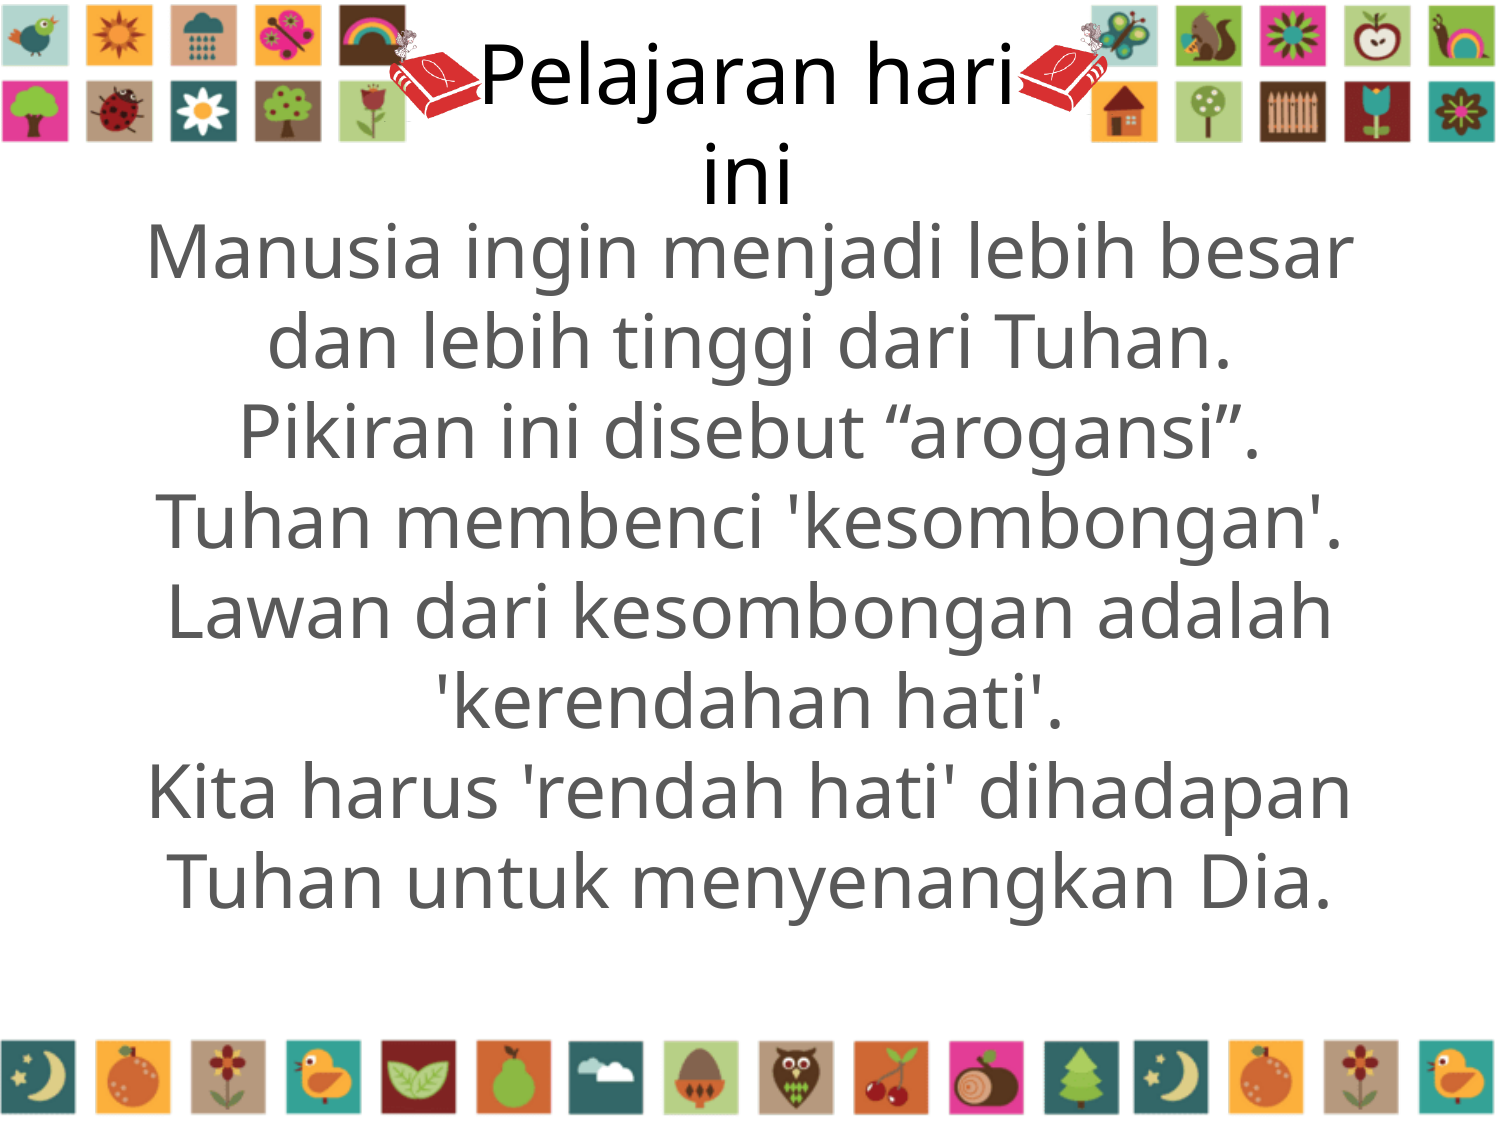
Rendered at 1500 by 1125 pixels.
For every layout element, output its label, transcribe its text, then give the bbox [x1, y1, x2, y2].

text_box Pelajaran hari ini [414, 13, 1080, 196]
picture [985, 3, 1500, 150]
text_box Manusia ingin menjadi lebih besar dan lebih tinggi dari Tuhan. Pikiran ini disebut “arogansi”. Tuhan membenci 'kesombongan'. Lawan dari kesombongan adalah 'kerendahan hati'. Kita harus 'rendah hati' dihadapan Tuhan untuk menyenangkan Dia. [76, 196, 1424, 931]
picture [0, 3, 514, 150]
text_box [0, 1028, 1500, 1118]
